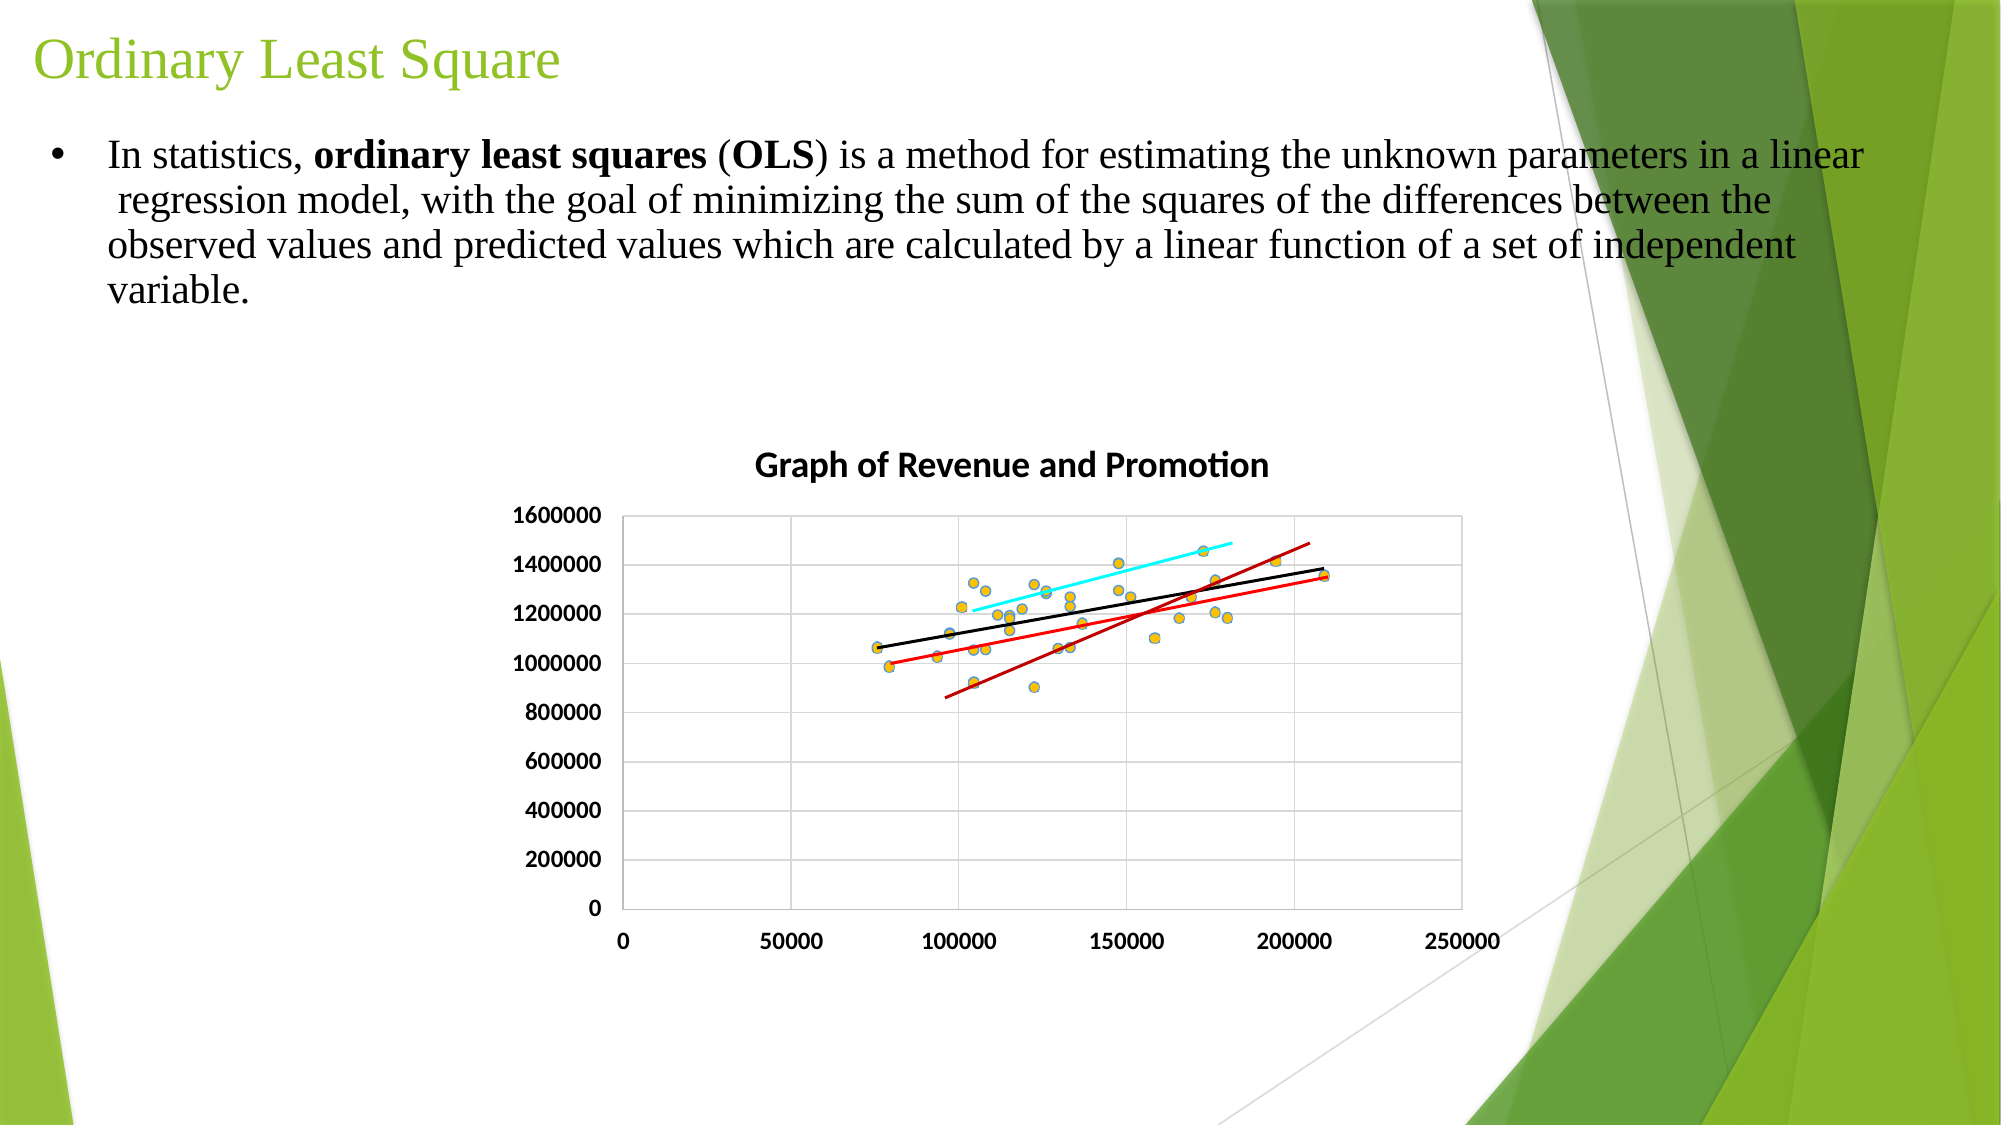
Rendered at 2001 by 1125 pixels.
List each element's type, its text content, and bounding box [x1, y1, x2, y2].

title Ordinary Least Square [31, 18, 945, 209]
text_box In statistics, ordinary least squares (OLS) is a method for estimating the unknown parameters in a linear regression model, with the goal of minimizing the sum of the squares of the differences between the observed values and predicted values which are calculated by a linear function of a set of independent variable. [48, 126, 1868, 313]
text_box 150000 [1086, 922, 1168, 955]
text_box 250000 [1422, 922, 1503, 955]
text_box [621, 514, 1464, 911]
text_box Graph of Revenue and Promotion [752, 437, 1277, 485]
text_box 1600000 1400000 1200000 1000000 800000 600000 400000 200000 0 [509, 496, 603, 922]
text_box 0 [615, 922, 632, 955]
text_box 100000 [919, 922, 1000, 955]
text_box 50000 [757, 922, 825, 955]
text_box 200000 [1254, 922, 1336, 955]
